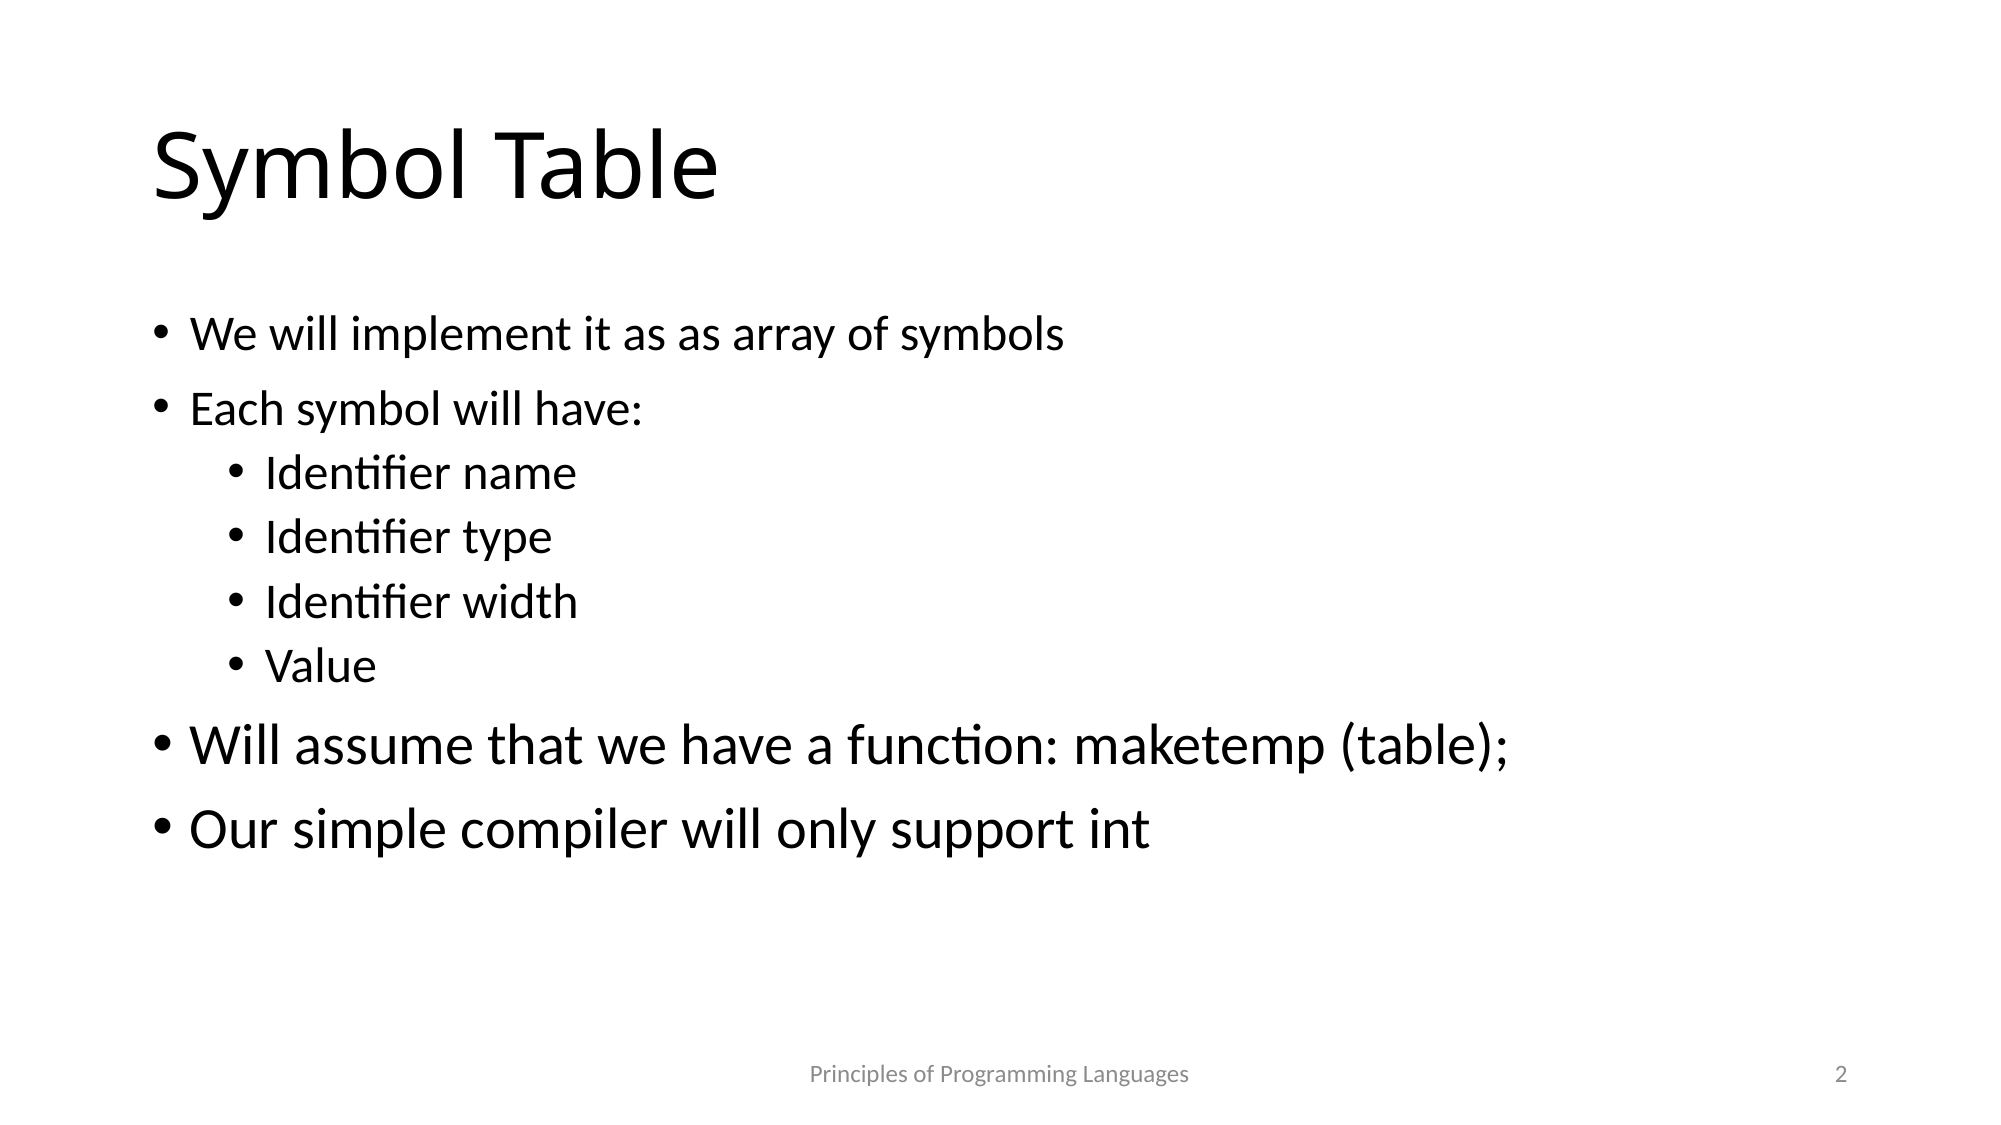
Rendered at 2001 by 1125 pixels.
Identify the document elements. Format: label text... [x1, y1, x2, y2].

slide_number 2 [1412, 1042, 1863, 1103]
list We will implement it as as array of symbols Each symbol will have: Identifier name Identifier type Identifier width Value Will assume that we have a function: maketemp (table); Our simple compiler will only support int [137, 299, 1863, 1014]
title Symbol Table [137, 59, 1863, 278]
footer Principles of Programming Languages [662, 1042, 1338, 1103]
